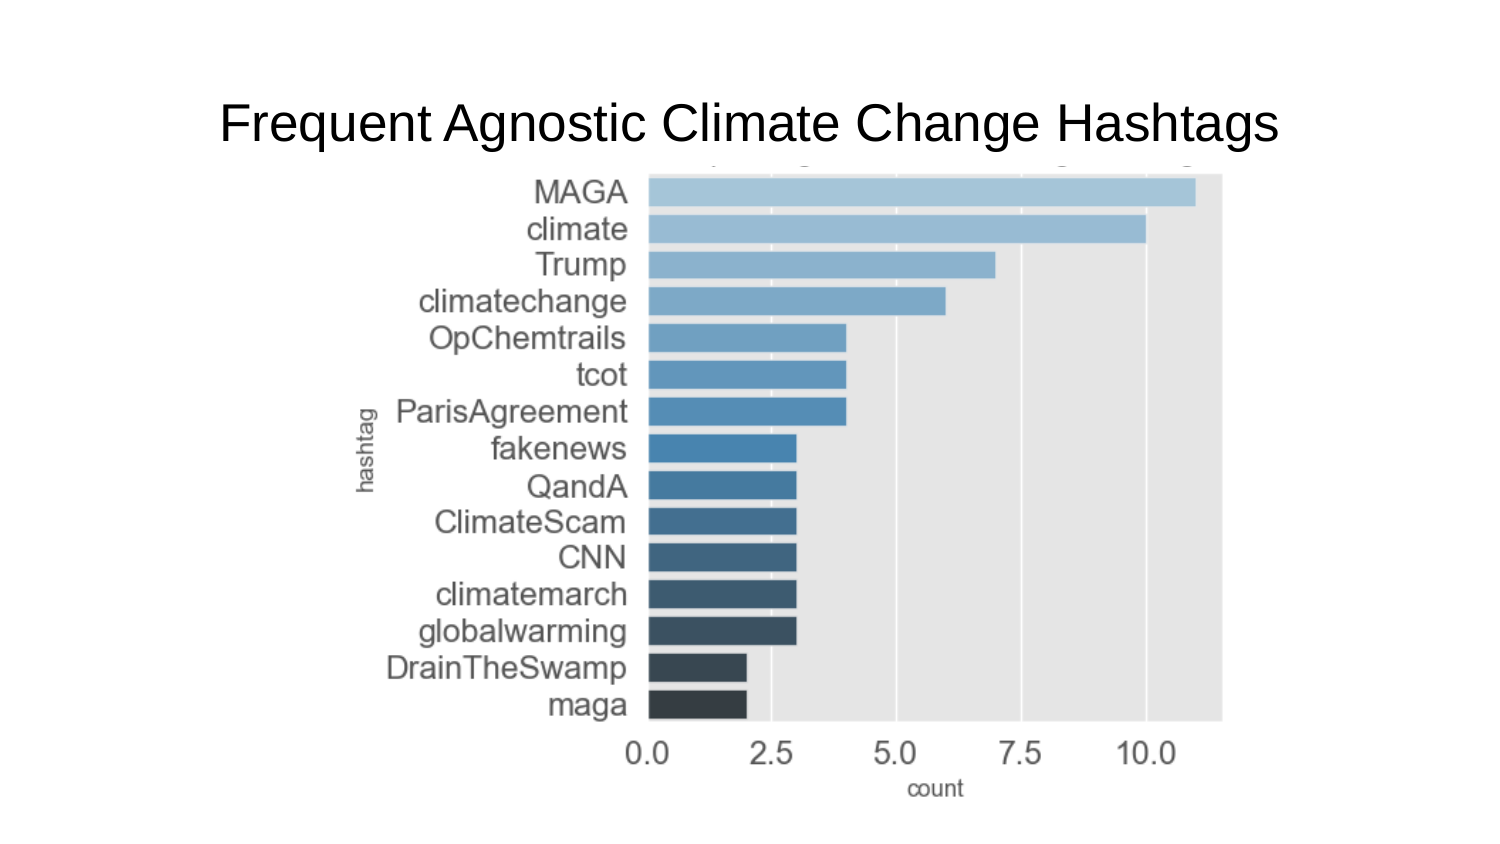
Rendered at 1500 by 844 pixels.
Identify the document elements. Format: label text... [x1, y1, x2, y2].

title Frequent Agnostic Climate Change Hashtags [51, 72, 1449, 167]
picture [342, 166, 1237, 816]
